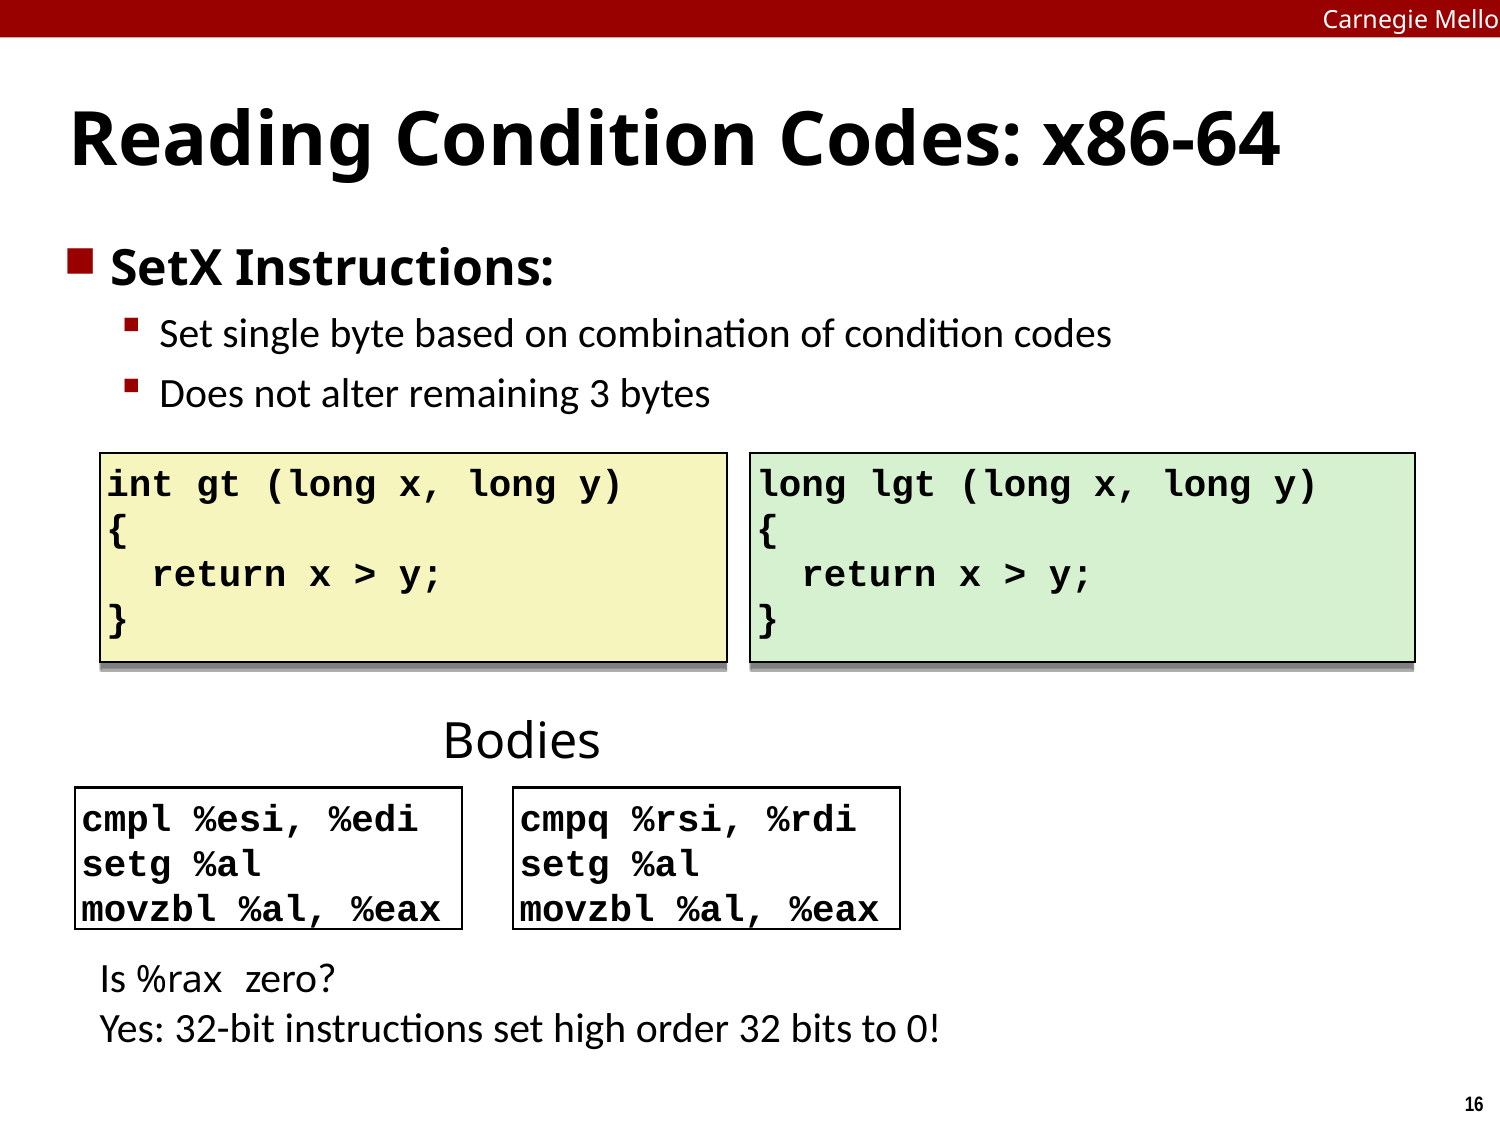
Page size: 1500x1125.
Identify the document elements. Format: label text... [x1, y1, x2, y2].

text_box long lgt (long x, long y) { return x > y; } [750, 453, 1415, 663]
text_box int gt (long x, long y) { return x > y; } [100, 453, 728, 663]
text_box Carnegie Mellon [1322, 3, 1500, 33]
list SetX Instructions: Set single byte based on combination of condition codes Does not alter remaining 3 bytes [62, 228, 1438, 434]
text_box [0, 0, 1500, 38]
title Reading Condition Codes: x86-64 [62, 41, 1438, 228]
text_box Bodies [82, 702, 963, 775]
text_box cmpl %esi, %edi setg %al movzbl %al, %eax [74, 787, 462, 930]
text_box cmpq %rsi, %rdi setg %al movzbl %al, %eax [513, 787, 900, 930]
text_box Is %rax zero? Yes: 32-bit instructions set high order 32 bits to 0! [99, 950, 943, 1051]
